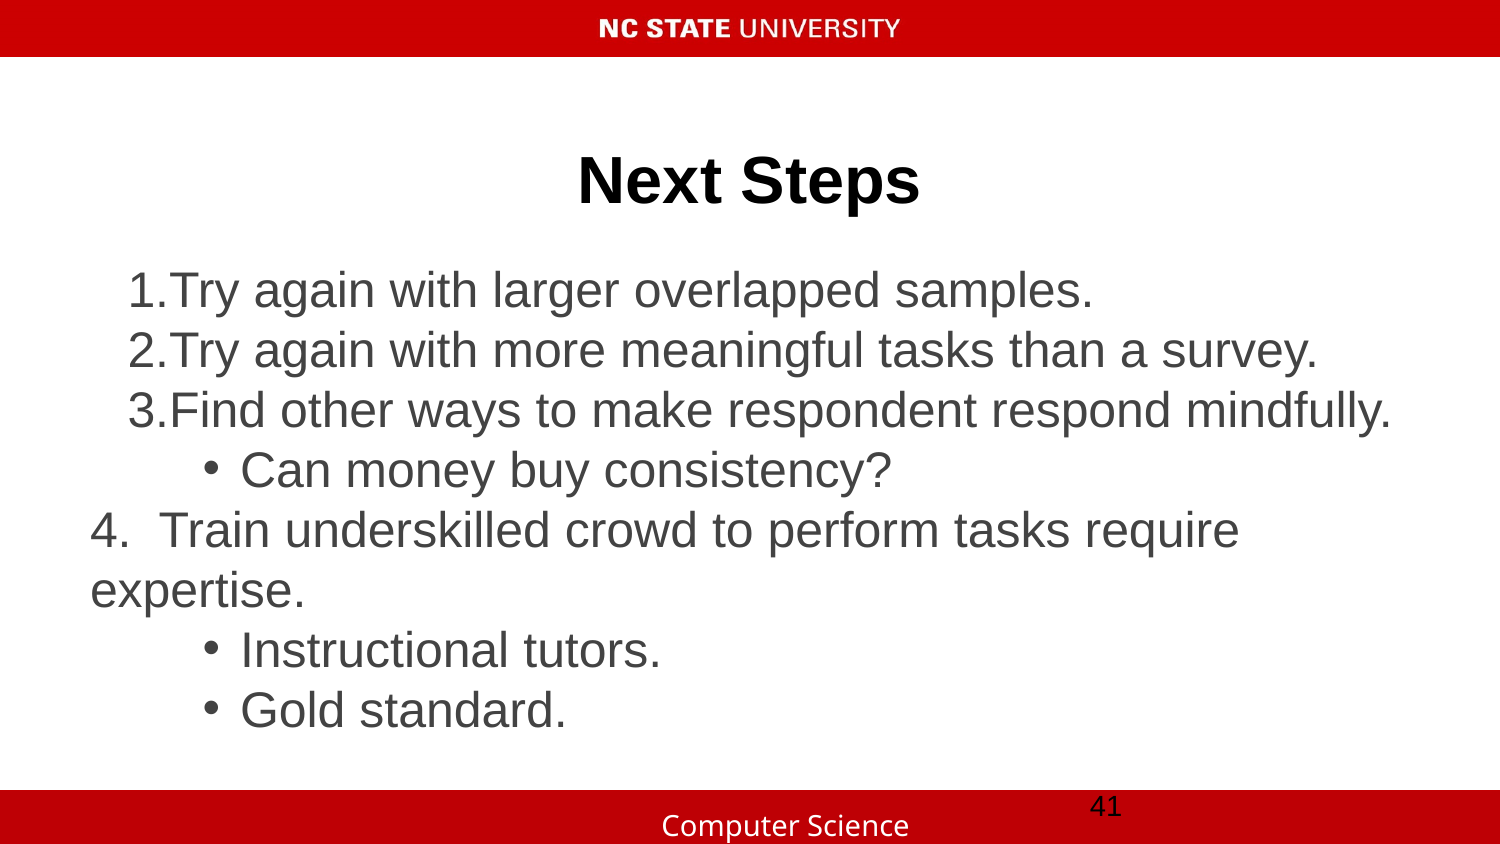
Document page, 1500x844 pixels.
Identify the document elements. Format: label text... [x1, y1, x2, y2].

slide_number ‹#› [1074, 782, 1425, 827]
picture [0, 0, 1500, 57]
list Try again with larger overlapped samples. Try again with more meaningful tasks than a survey. Find other ways to make respondent respond mindfully. Can money buy consistency? 4. Train underskilled crowd to perform tasks require expertise. Instructional tutors. Gold standard. [75, 242, 1425, 776]
title Next Steps [75, 110, 1425, 242]
